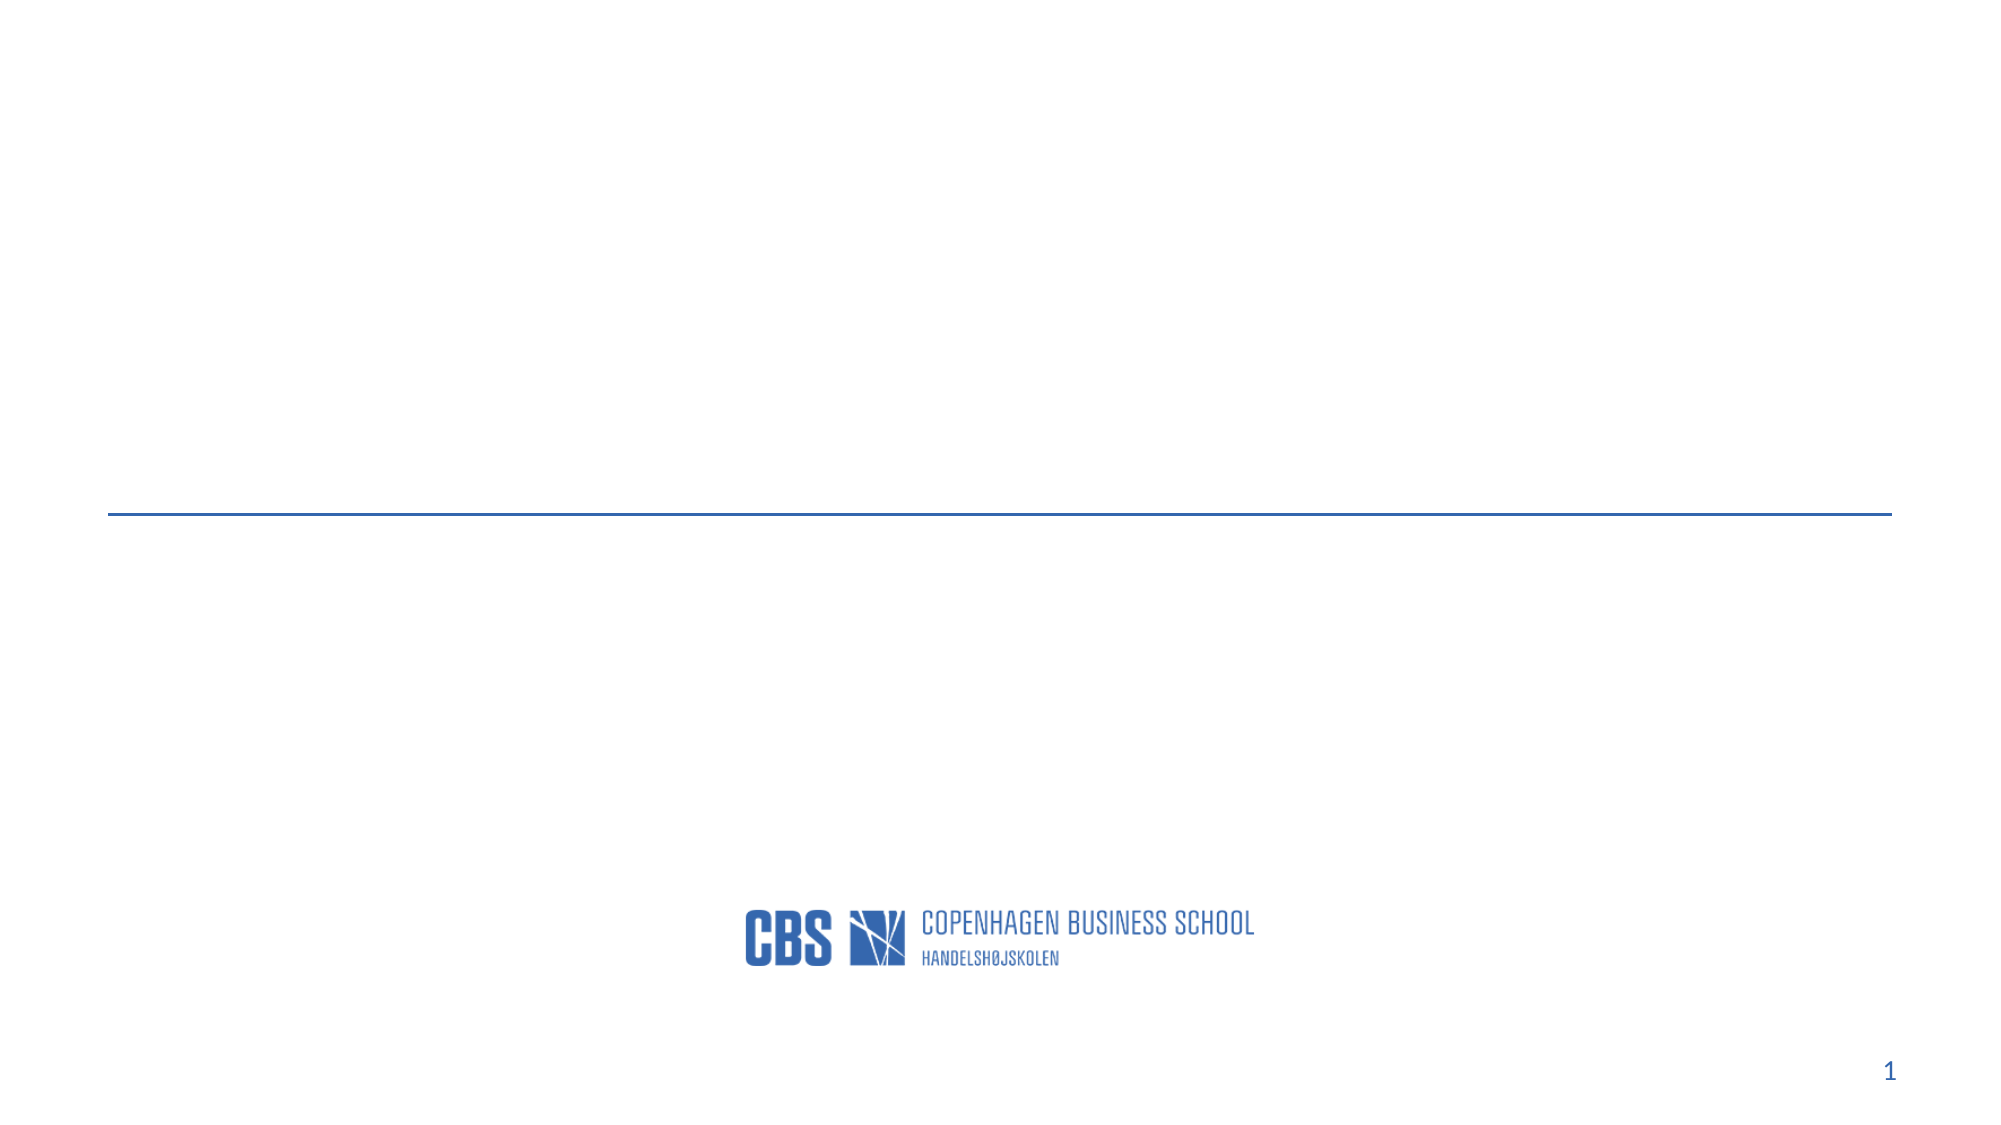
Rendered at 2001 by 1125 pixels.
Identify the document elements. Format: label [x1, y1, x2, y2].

picture [731, 897, 1269, 980]
